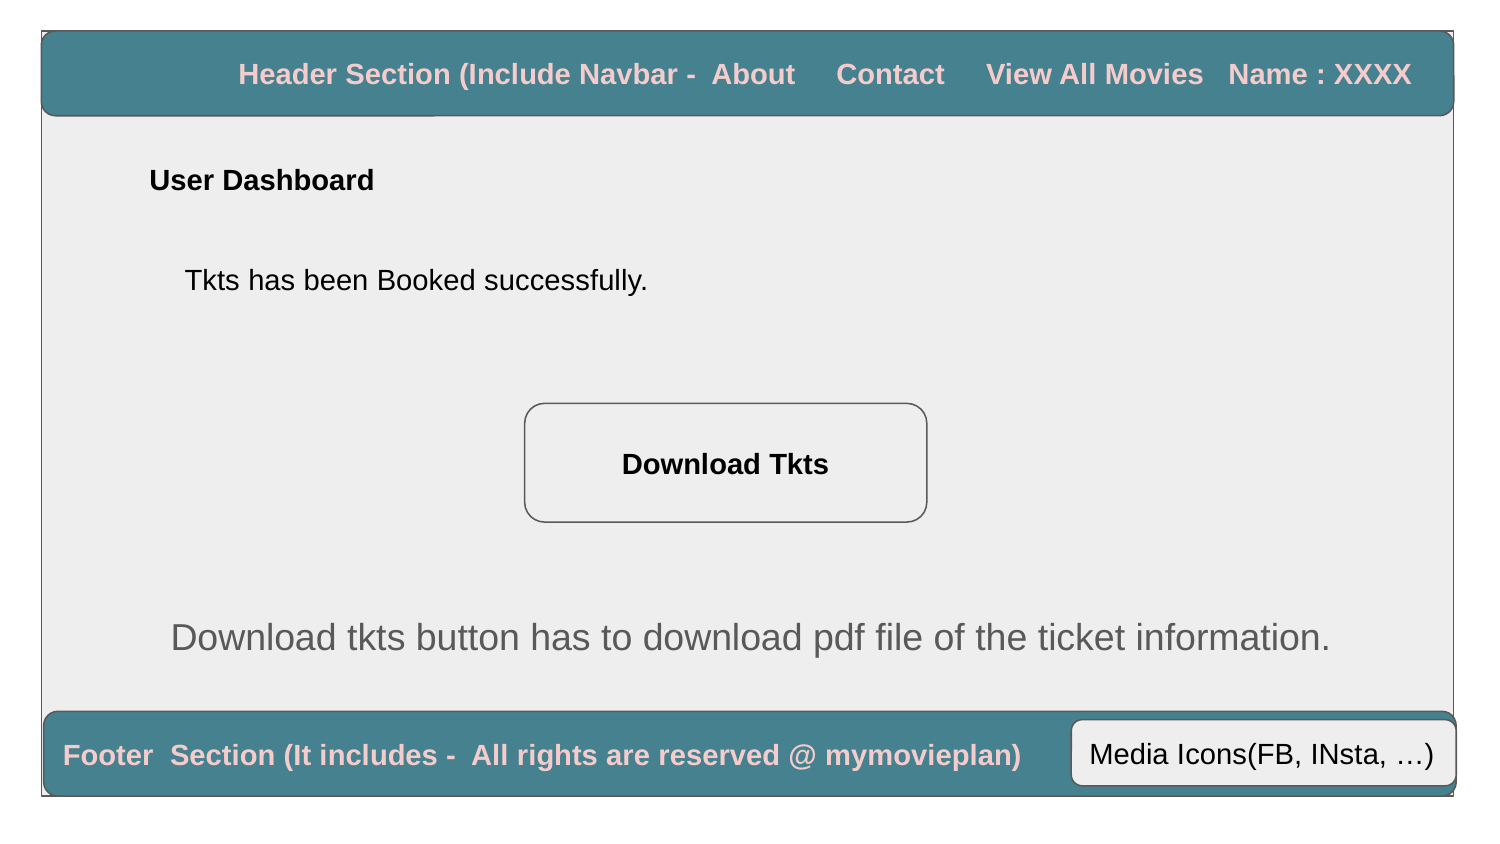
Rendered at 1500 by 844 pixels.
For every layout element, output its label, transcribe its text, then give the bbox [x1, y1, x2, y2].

text_box Tkts has been Booked successfully. [169, 246, 1272, 311]
text_box User Dashboard [134, 146, 429, 212]
text_box [1445, 31, 1454, 40]
text_box Download Tkts [524, 403, 927, 523]
text_box Header Section (Include Navbar - About Contact View All Movies Name : XXXX [41, 30, 1454, 116]
text_box Media Icons(FB, INsta, …) [1071, 719, 1457, 786]
text_box [41, 106, 1454, 797]
text_box Footer Section (It includes - All rights are reserved @ mymovieplan) [43, 711, 1457, 797]
text_box [41, 31, 50, 40]
text_box Download tkts button has to download pdf file of the ticket information. [155, 597, 1500, 673]
